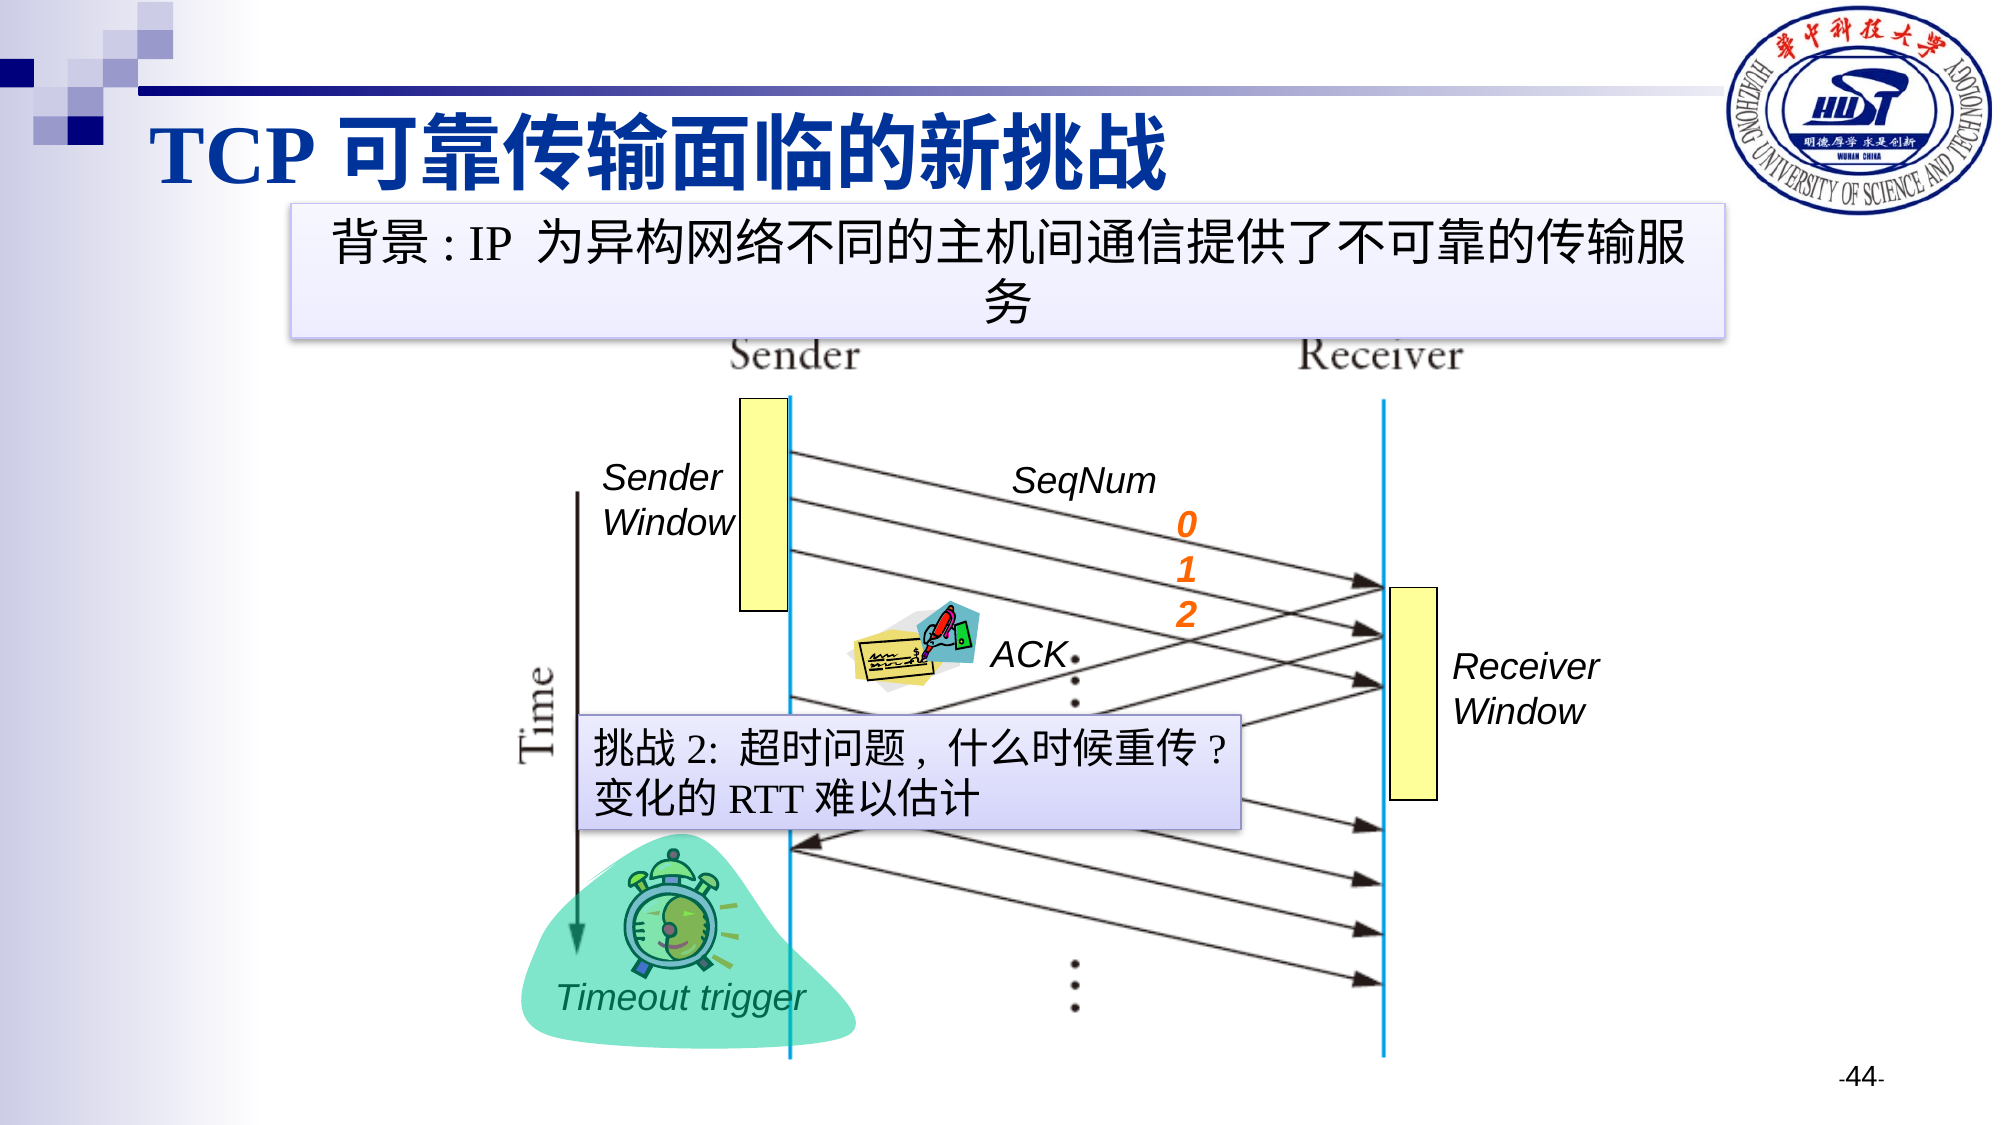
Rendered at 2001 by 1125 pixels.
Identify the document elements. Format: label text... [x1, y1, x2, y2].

picture [1724, 1, 1993, 219]
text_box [846, 598, 1084, 695]
picture [491, 315, 1485, 1088]
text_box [1389, 587, 1626, 801]
text_box 背景: IP 为异构网络不同的主机间通信提供了不可靠的传输服务 [290, 203, 1726, 339]
title TCP可靠传输面临的新挑战 [134, 91, 1558, 209]
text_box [586, 398, 788, 612]
slide_number -44- [1433, 1024, 1901, 1101]
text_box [996, 448, 1213, 644]
